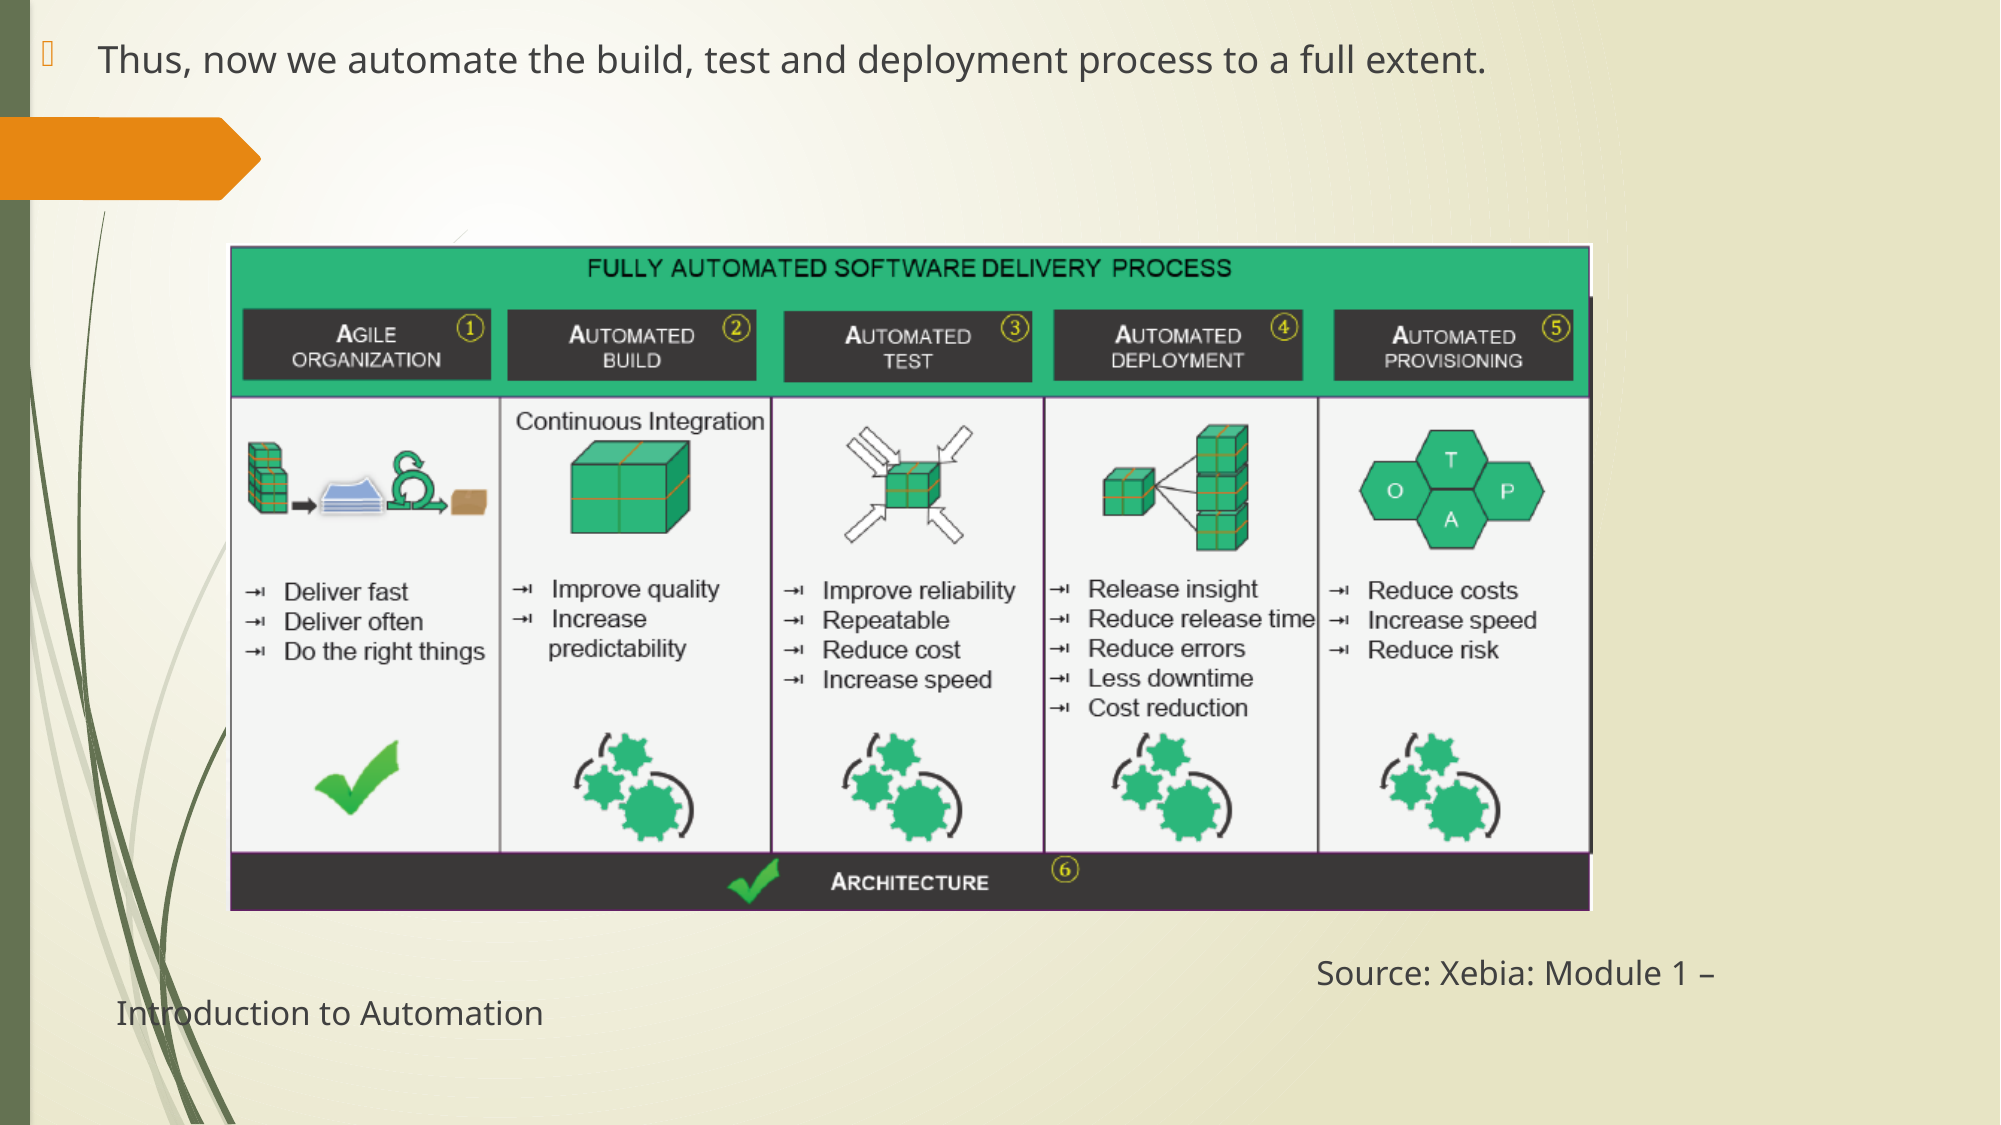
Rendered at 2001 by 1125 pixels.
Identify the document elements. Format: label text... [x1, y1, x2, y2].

picture [225, 242, 1593, 911]
list Thus, now we automate the build, test and deployment process to a full extent. Source: Xebia: Module 1 – Introduction to Automation [26, 28, 1793, 1125]
